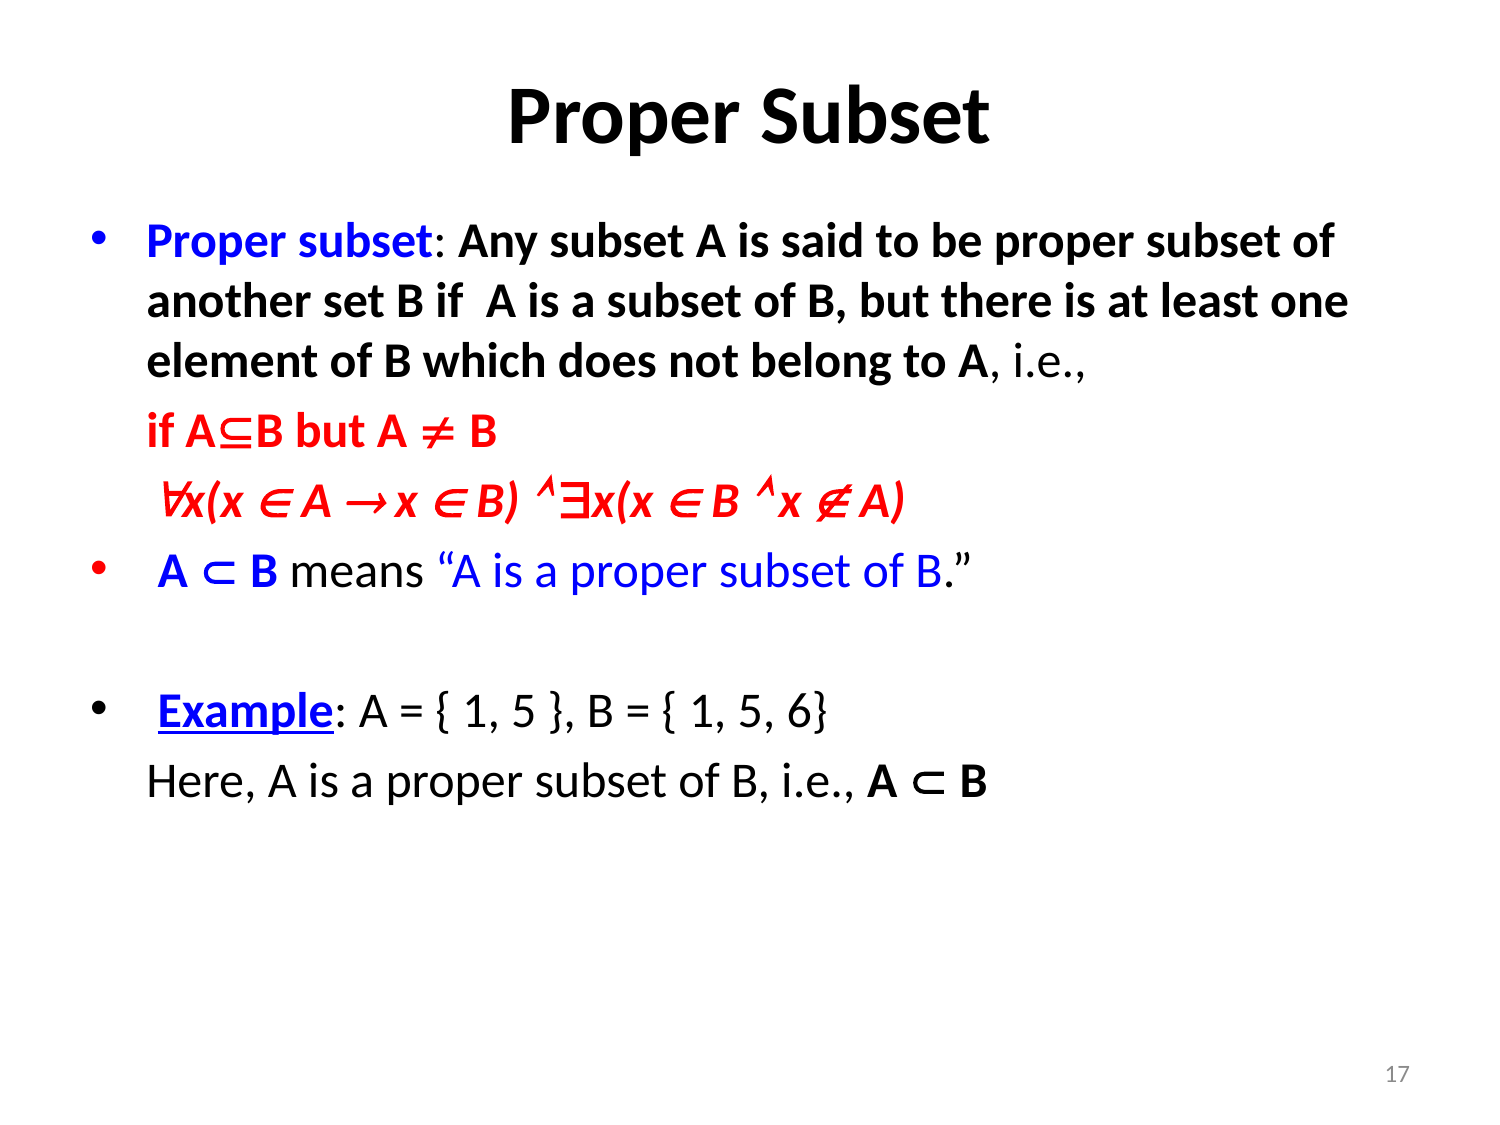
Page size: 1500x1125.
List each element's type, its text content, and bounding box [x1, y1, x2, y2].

slide_number 17 [1074, 1042, 1425, 1103]
title Proper Subset [74, 44, 1426, 176]
list Proper subset: Any subset A is said to be proper subset of another set B if A is a subset of B, but there is at least one element of B which does not belong to A, i.e., if AB but A  B x(x  A  x  B)  x(x  B  x  A) A  B means “A is a proper subset of B.” Example: A = { 1, 5 }, B = { 1, 5, 6} Here, A is a proper subset of B, i.e., A  B [74, 199, 1426, 1026]
